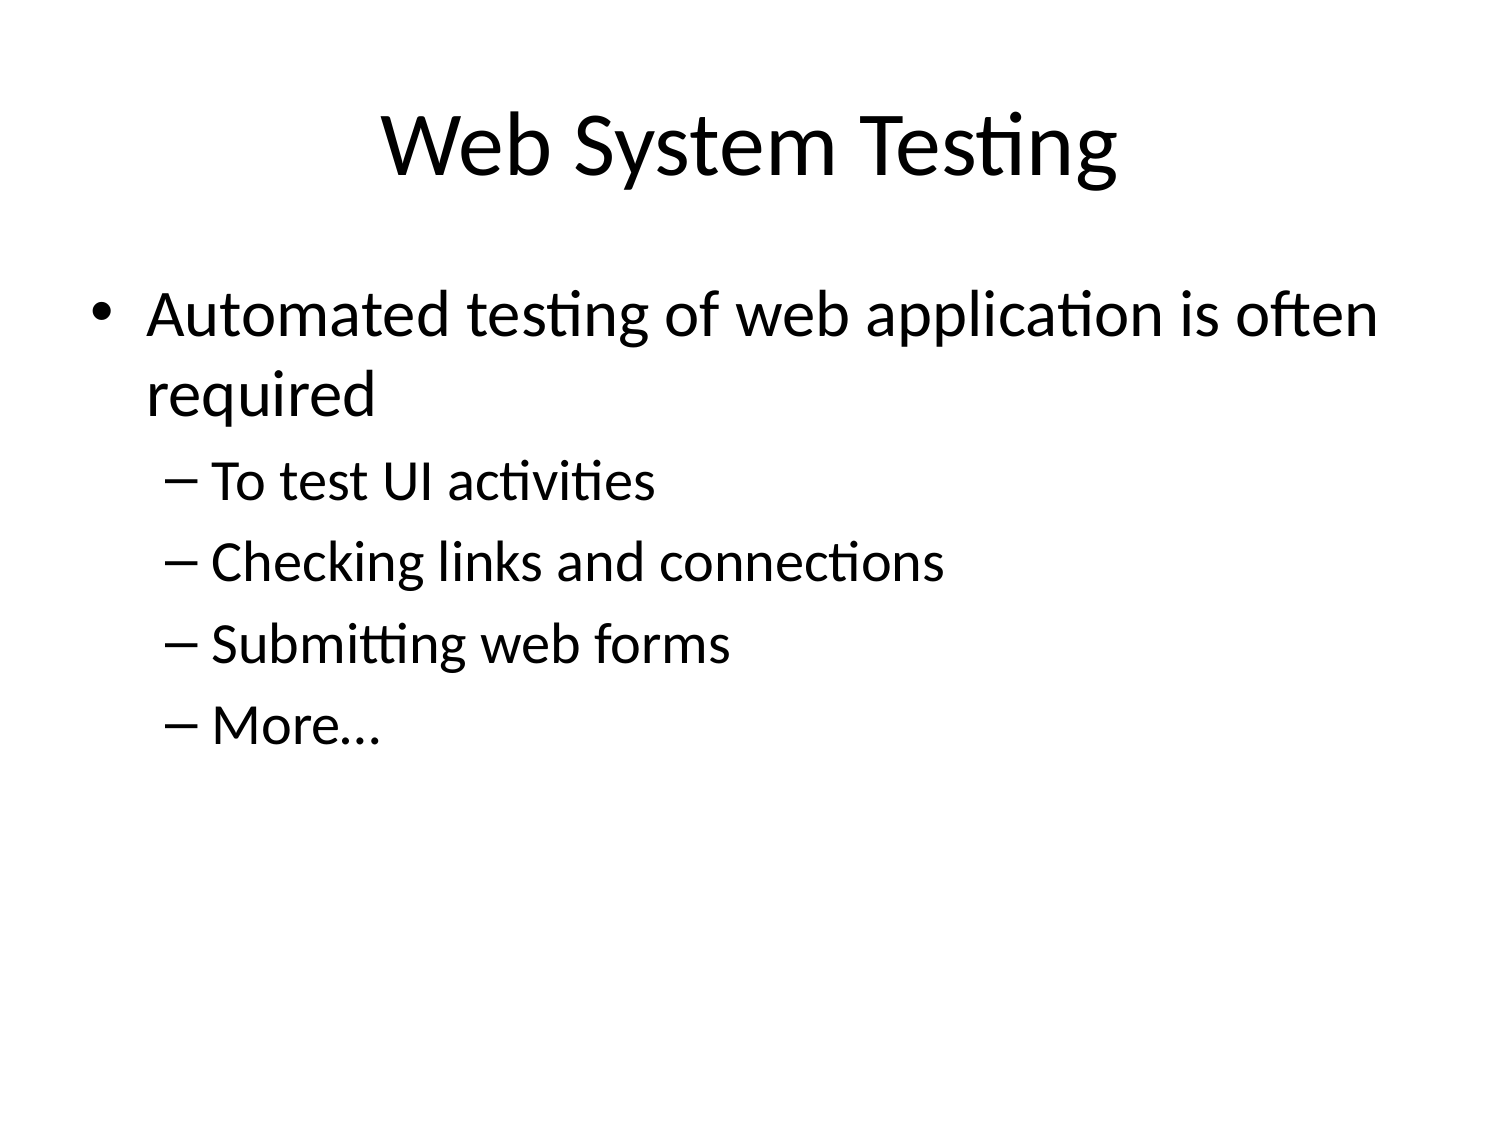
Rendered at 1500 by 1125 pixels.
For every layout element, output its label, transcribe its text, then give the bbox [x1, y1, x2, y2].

title Web System Testing [75, 45, 1425, 233]
list Automated testing of web application is often required To test UI activities Checking links and connections Submitting web forms More… [75, 262, 1425, 1036]
